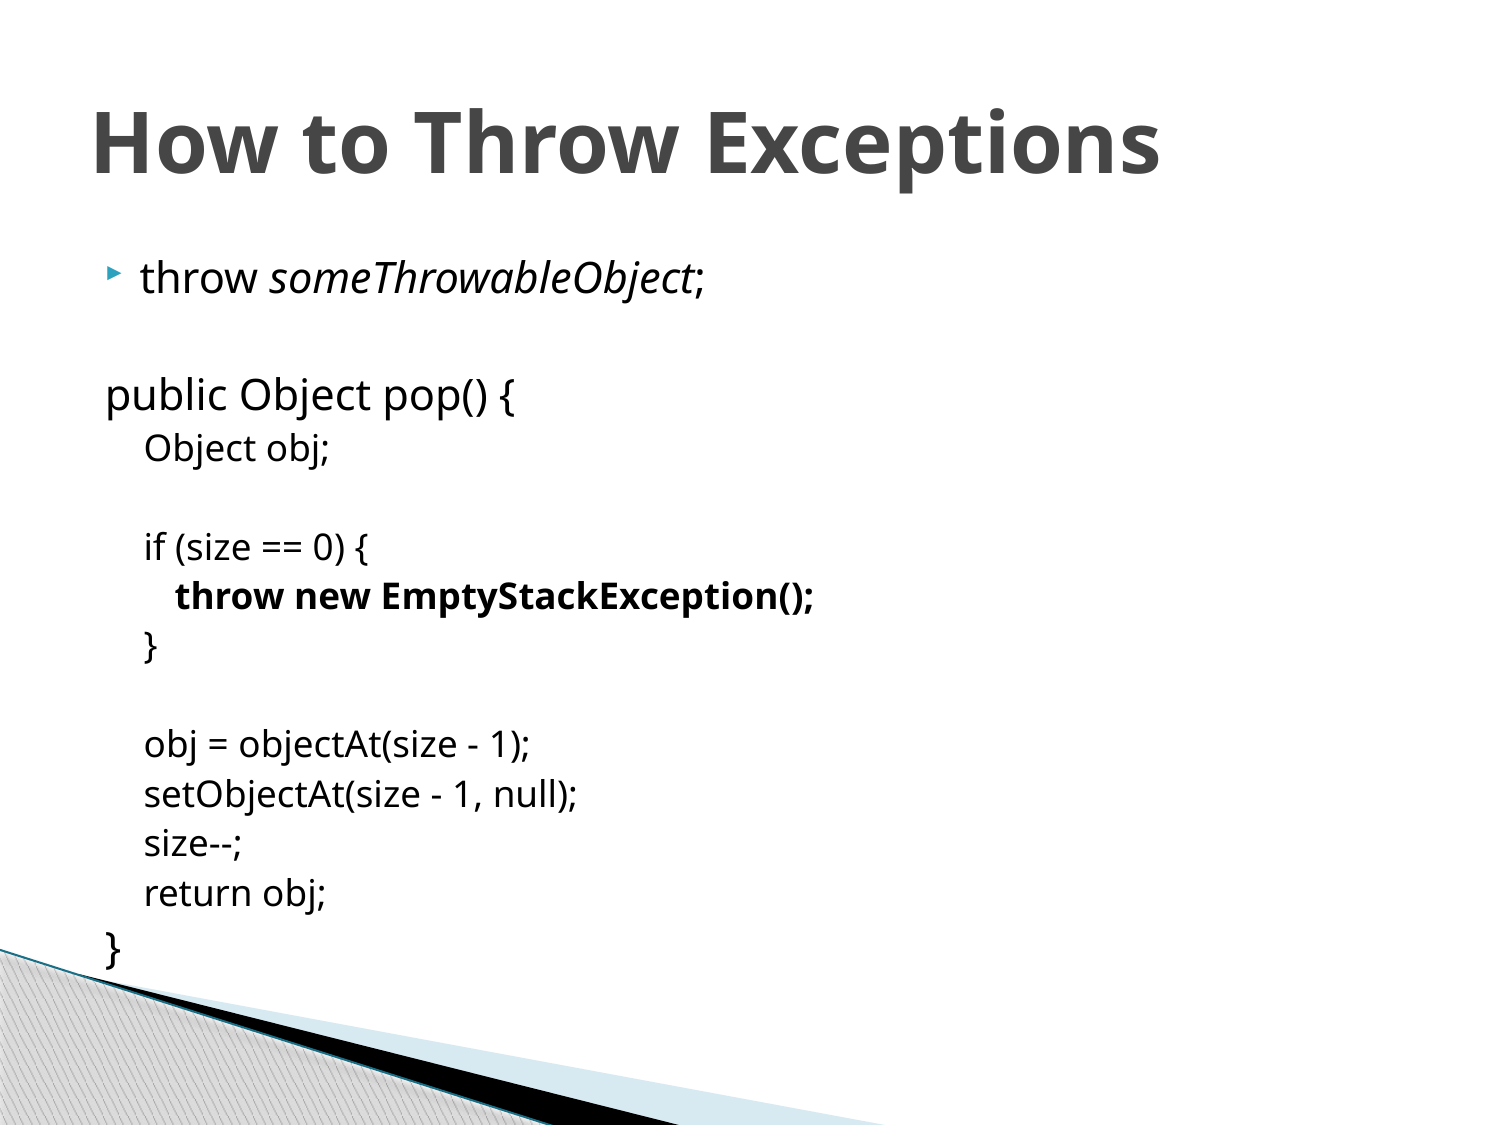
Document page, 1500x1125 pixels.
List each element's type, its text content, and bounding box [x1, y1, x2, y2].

title How to Throw Exceptions [75, 45, 1425, 233]
list throw someThrowableObject; public Object pop() { Object obj; if (size == 0) { throw new EmptyStackException(); } obj = objectAt(size - 1); setObjectAt(size - 1, null); size--; return obj; } [75, 243, 1425, 986]
